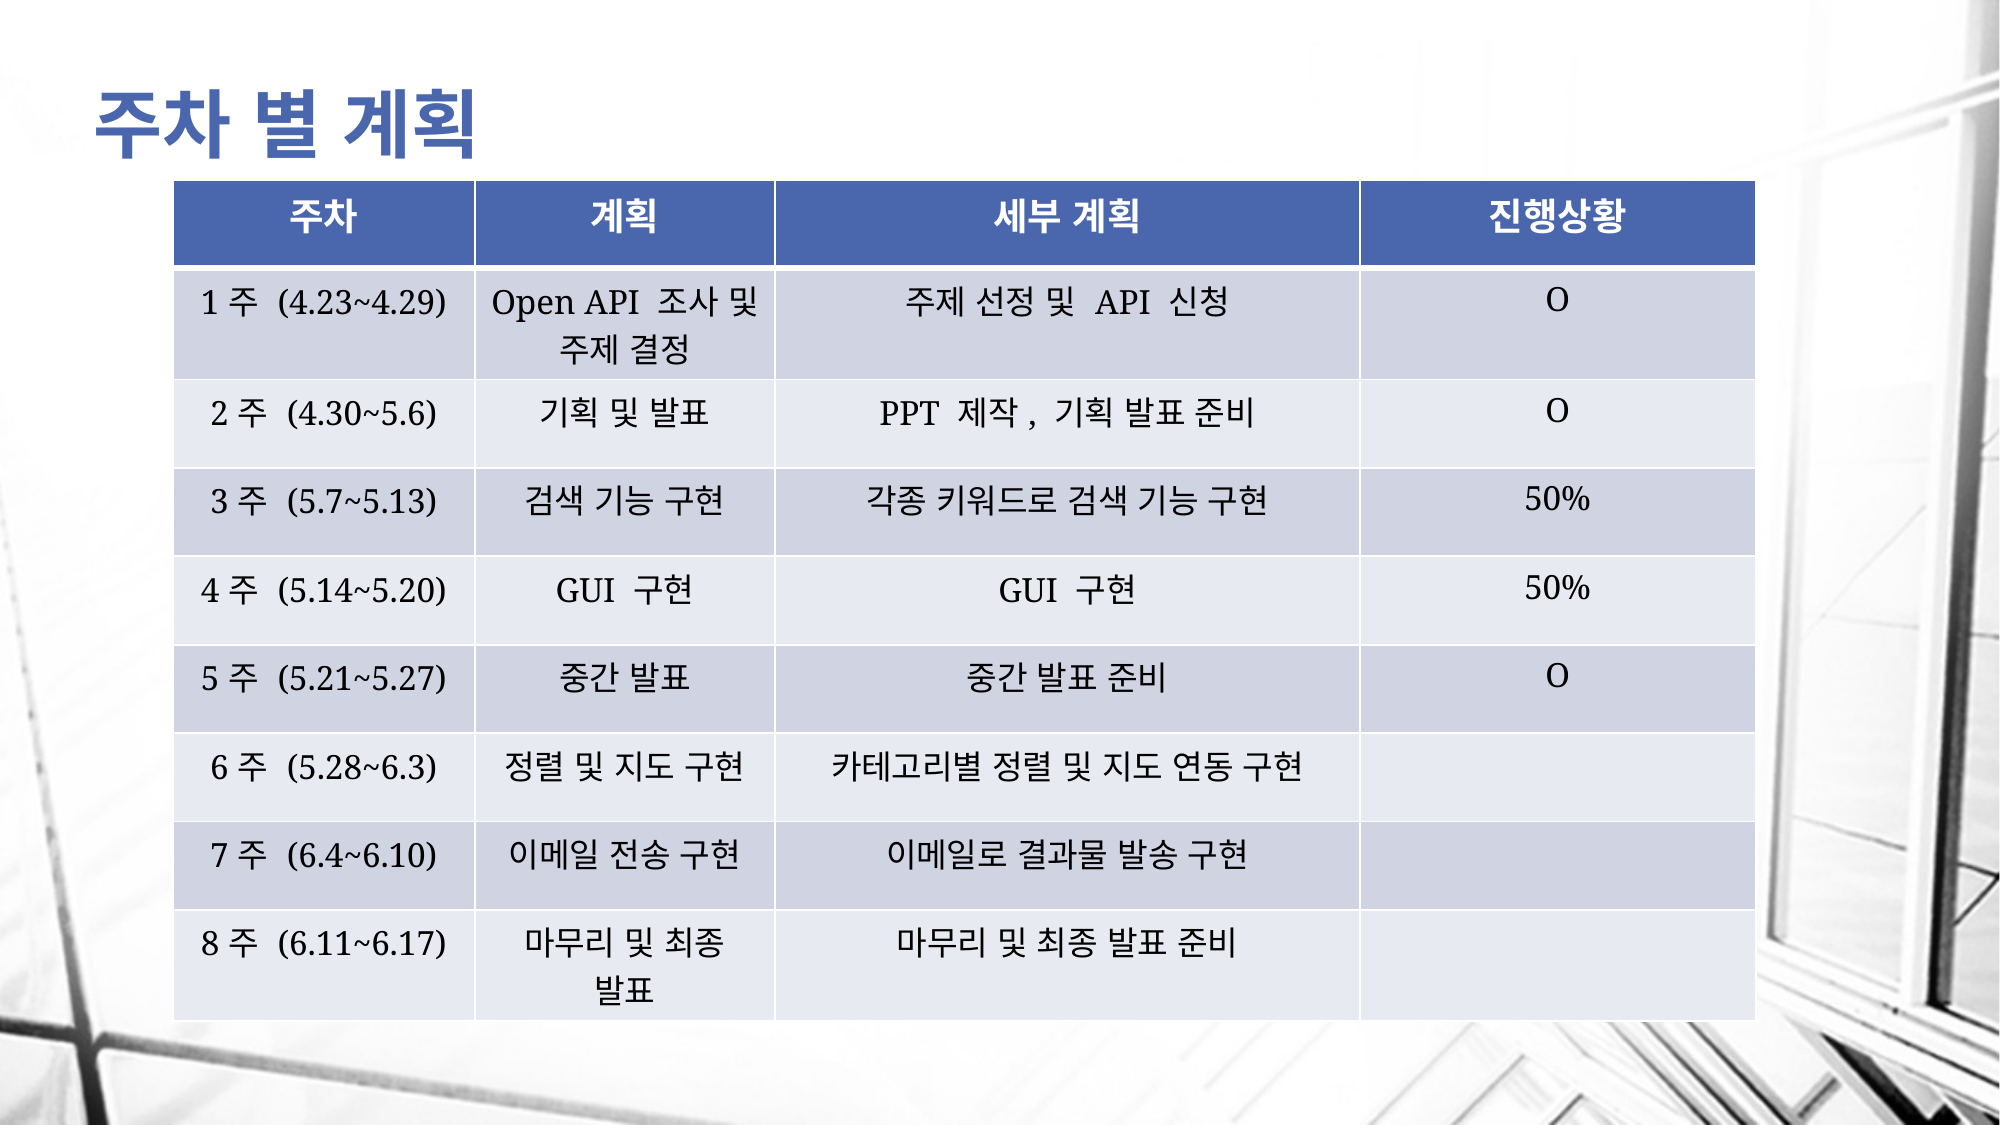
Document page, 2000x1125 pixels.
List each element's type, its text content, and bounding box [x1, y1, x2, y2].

table_cell Open API 조사 및 주제 결정 [476, 271, 774, 379]
table_cell 4주 (5.14~5.20) [174, 557, 474, 644]
table_cell [1361, 911, 1755, 1020]
table_cell 중간 발표 [476, 646, 774, 732]
table_cell 이메일로 결과물 발송 구현 [776, 822, 1359, 909]
table_header 주차 [174, 181, 474, 265]
table_cell GUI 구현 [776, 557, 1359, 644]
table_cell O [1361, 271, 1755, 379]
table_cell 카테고리별 정렬 및 지도 연동 구현 [776, 734, 1359, 821]
table_cell 8주 (6.11~6.17) [174, 911, 474, 1020]
table_cell 1주 (4.23~4.29) [174, 271, 474, 379]
table_cell 각종 키워드로 검색 기능 구현 [776, 469, 1359, 555]
table_cell 기획 및 발표 [476, 380, 774, 467]
table_cell GUI 구현 [476, 557, 774, 644]
table_cell 검색 기능 구현 [476, 469, 774, 555]
table_header 계획 [476, 181, 774, 265]
table_cell 마무리 및 최종 발표 준비 [776, 911, 1359, 1020]
table_cell [1361, 822, 1755, 909]
table_cell O [1361, 646, 1755, 732]
table_cell 2주 (4.30~5.6) [174, 380, 474, 467]
table_header 진행상황 [1361, 181, 1755, 265]
table_cell PPT 제작, 기획 발표 준비 [776, 380, 1359, 467]
table_header 세부 계획 [776, 181, 1359, 265]
table_cell 정렬 및 지도 구현 [476, 734, 774, 821]
table_cell 50% [1361, 557, 1755, 644]
picture [0, 0, 2000, 1125]
table_cell 50% [1361, 469, 1755, 555]
table_cell 이메일 전송 구현 [476, 822, 774, 909]
table_cell 마무리 및 최종 발표 [476, 911, 774, 1020]
table_cell [1361, 734, 1755, 821]
table_cell 5주 (5.21~5.27) [174, 646, 474, 732]
table_cell O [1361, 380, 1755, 467]
table_cell 7주 (6.4~6.10) [174, 822, 474, 909]
table_cell 3주 (5.7~5.13) [174, 469, 474, 555]
table_cell 주제 선정 및 API 신청 [776, 271, 1359, 379]
table_cell 중간 발표 준비 [776, 646, 1359, 732]
table_cell 6주 (5.28~6.3) [174, 734, 474, 821]
title 주차 별 계획 [78, 0, 1504, 175]
